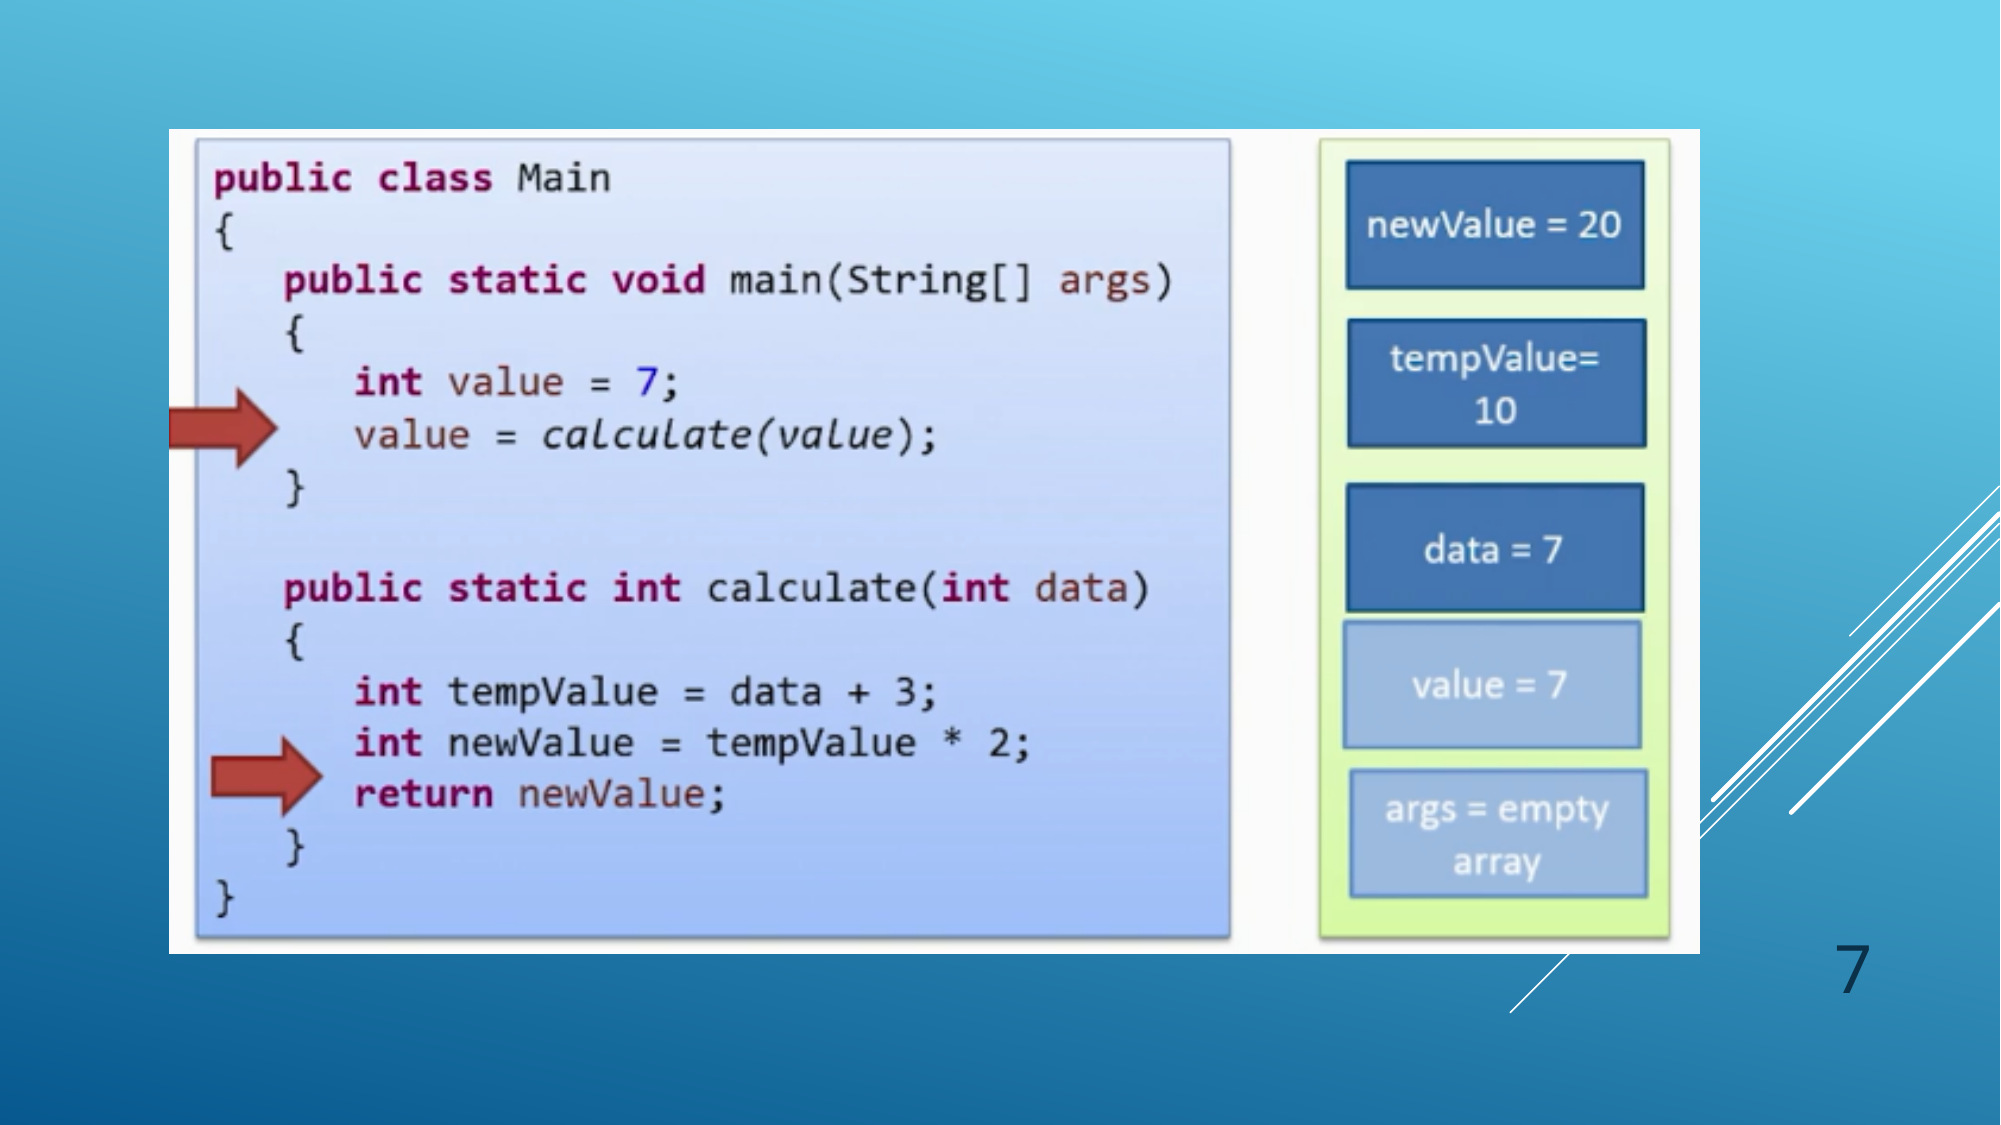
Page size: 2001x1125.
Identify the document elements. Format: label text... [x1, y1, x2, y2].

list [169, 129, 1700, 954]
slide_number 7 [1700, 915, 1888, 1025]
